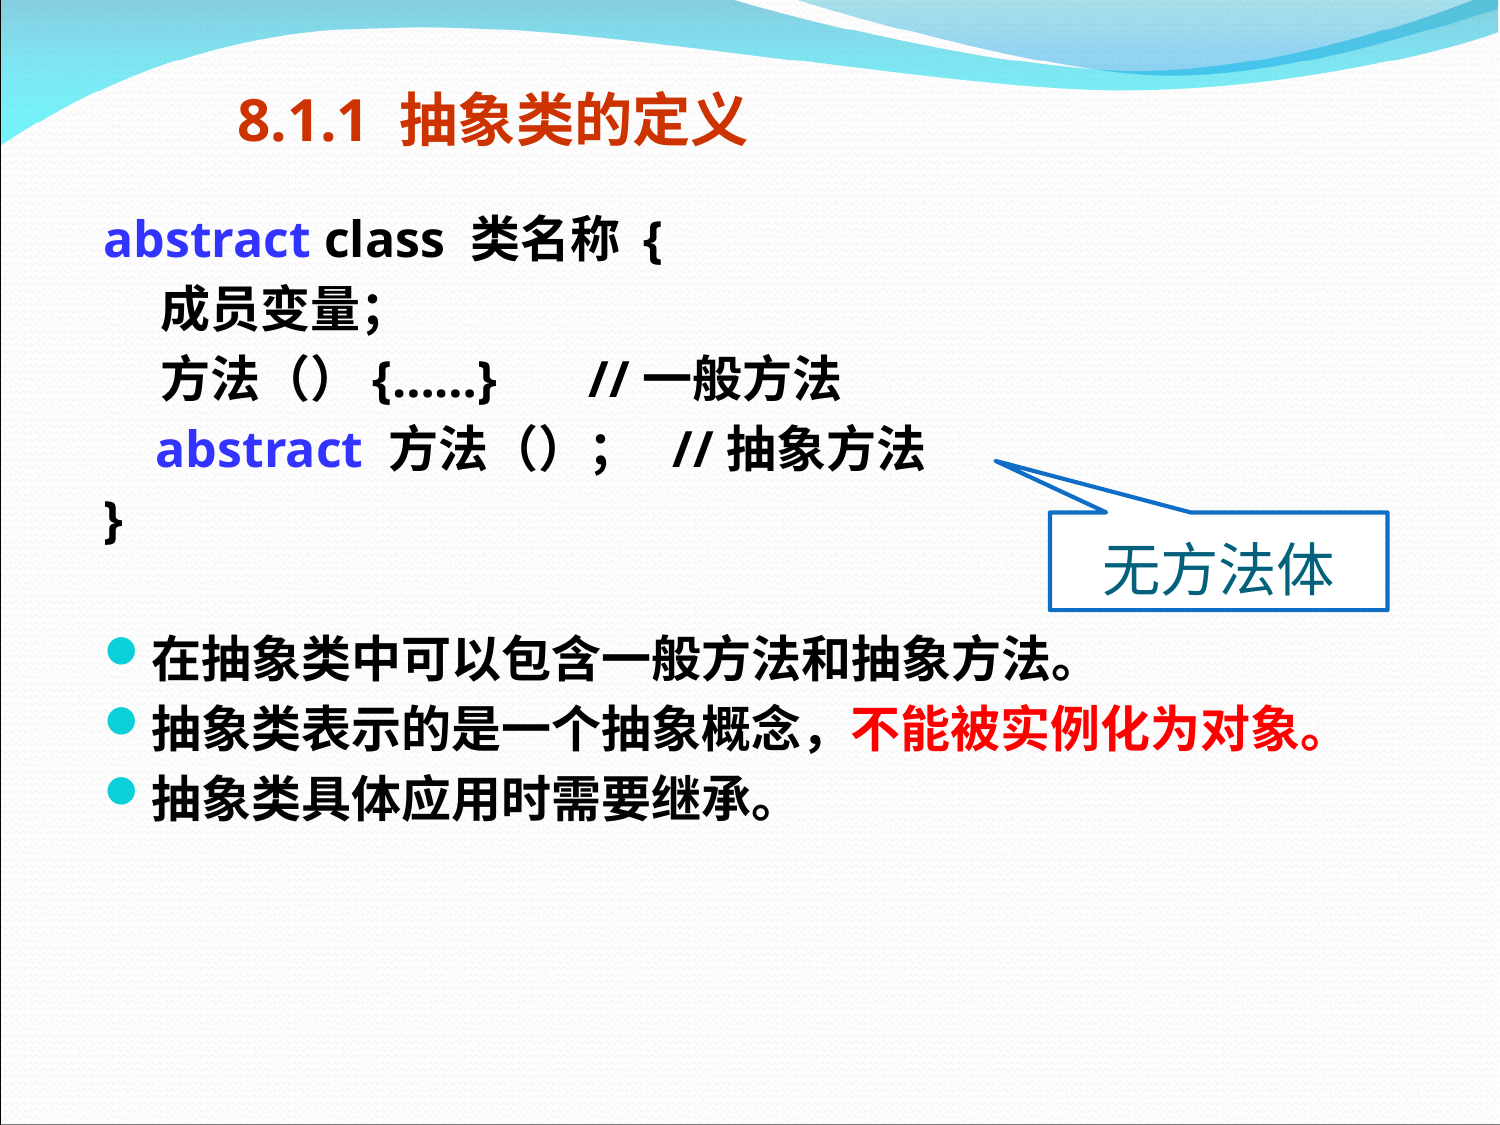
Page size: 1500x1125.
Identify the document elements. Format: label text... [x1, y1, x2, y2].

text_box 无方法体 [993, 458, 1390, 613]
title 8.1.1 抽象类的定义 [237, 75, 1317, 153]
picture [0, 0, 1500, 1125]
list abstract class 类名称 { 成员变量； 方法（）{……} //一般方法 abstract 方法（）； //抽象方法 } 在抽象类中可以包含一般方法和抽象方法。 抽象类表示的是一个抽象概念，不能被实例化为对象。 抽象类具体应用时需要继承。 [88, 200, 1439, 1063]
